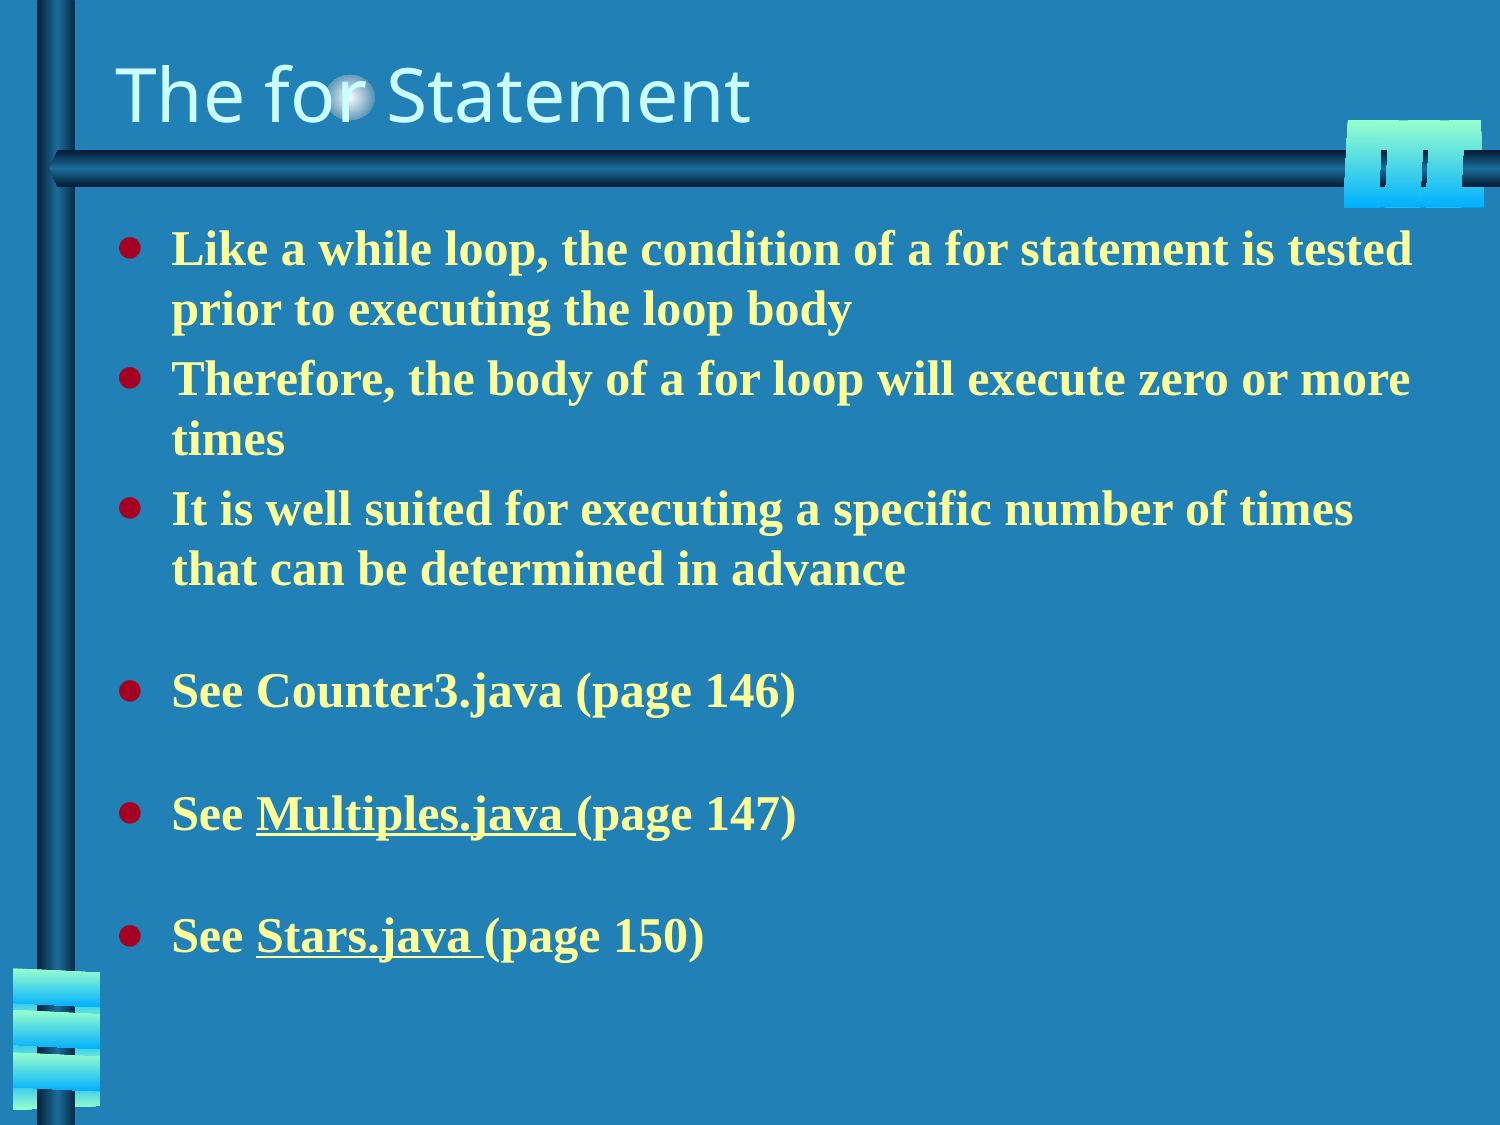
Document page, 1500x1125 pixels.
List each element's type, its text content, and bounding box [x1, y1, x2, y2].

list Like a while loop, the condition of a for statement is tested prior to executing the loop body Therefore, the body of a for loop will execute zero or more times It is well suited for executing a specific number of times that can be determined in advance See Counter3.java (page 146) See Multiples.java (page 147) See Stars.java (page 150) [99, 207, 1463, 1013]
title The for Statement [100, 32, 1345, 145]
